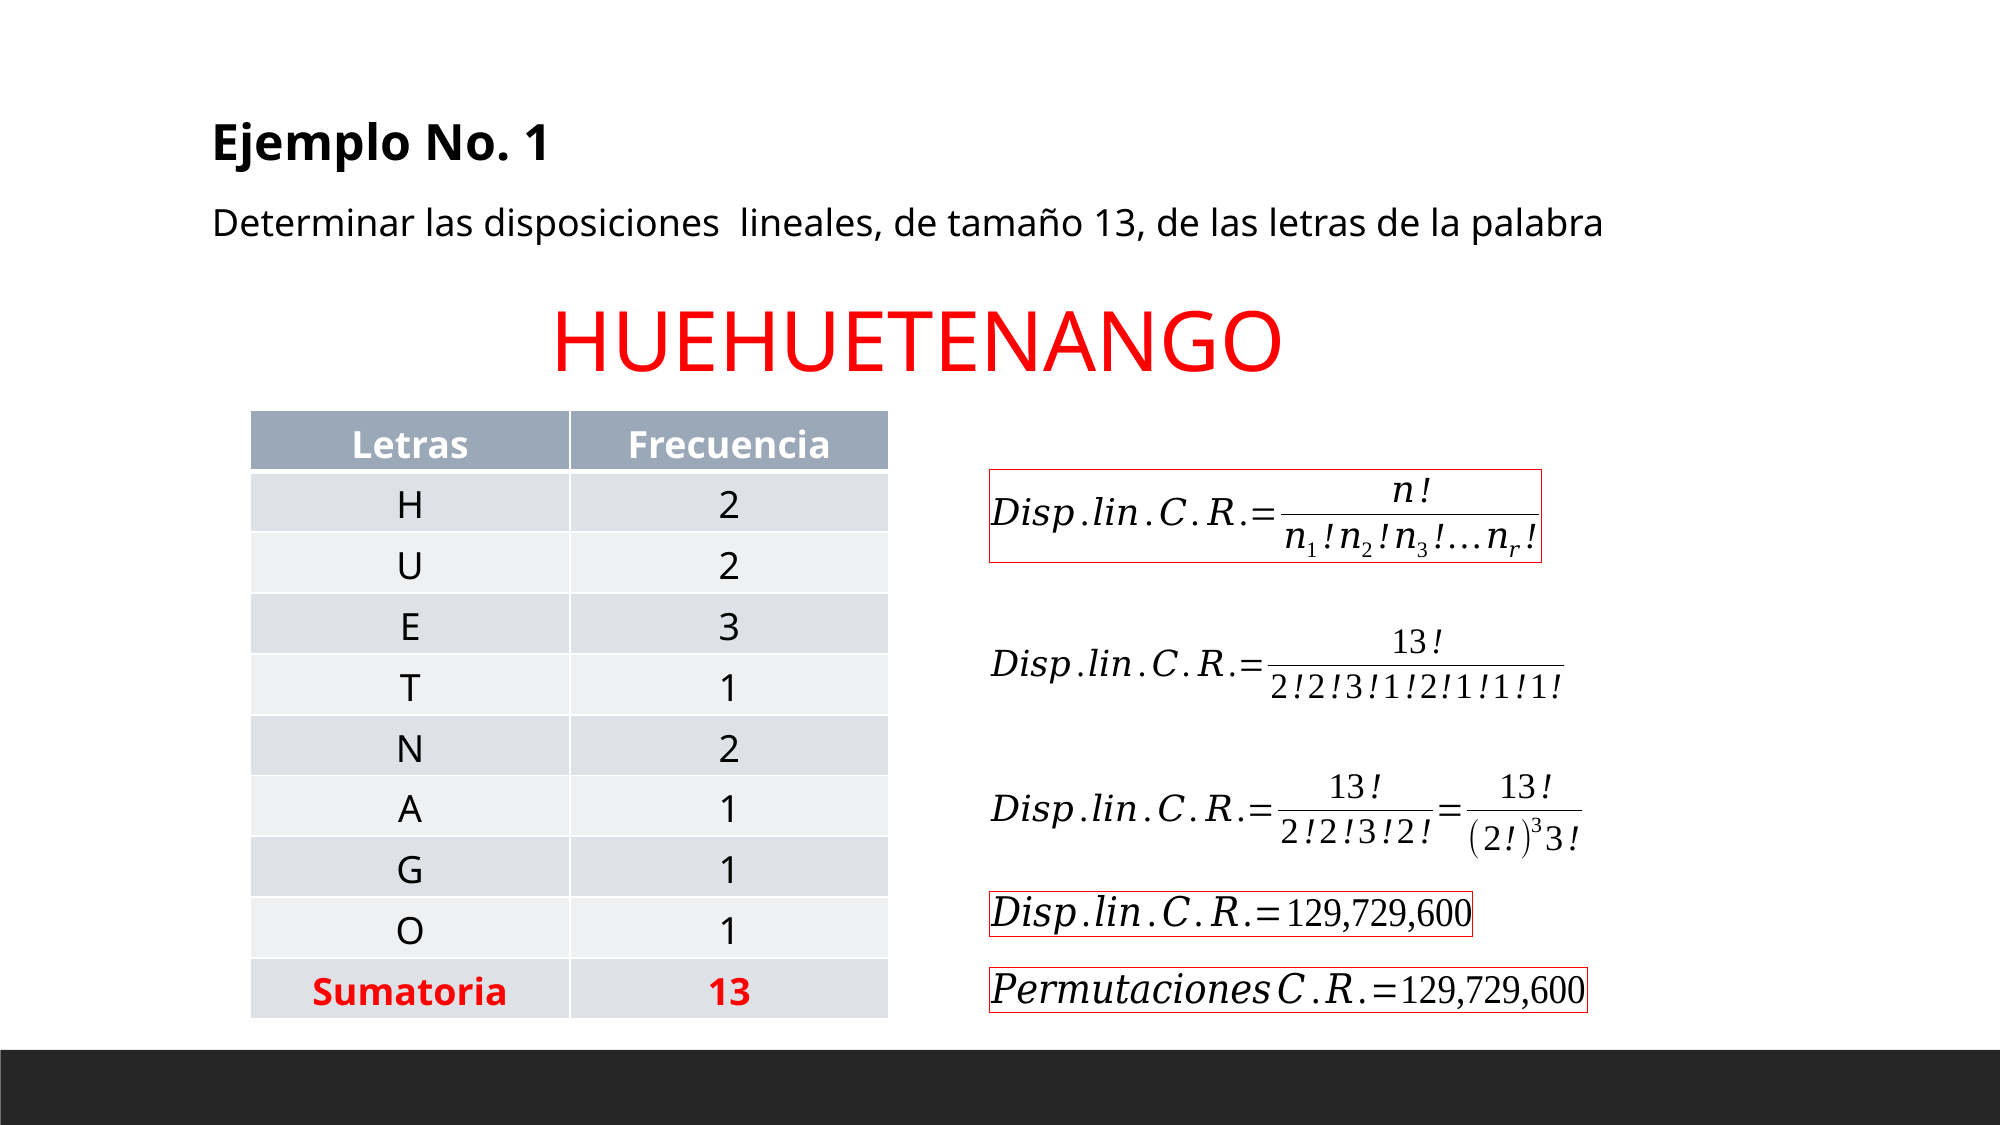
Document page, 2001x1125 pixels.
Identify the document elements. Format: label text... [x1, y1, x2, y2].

text_box Ejemplo No. 1 [196, 102, 1236, 178]
table_header Frecuencia [571, 411, 888, 469]
table_cell 2 [571, 474, 888, 531]
table_cell G [251, 837, 569, 896]
table_cell A [251, 776, 569, 835]
table_cell 2 [571, 533, 888, 592]
table_cell H [251, 474, 569, 531]
table_cell 1 [571, 898, 888, 957]
table_cell 3 [571, 594, 888, 653]
table_cell 1 [571, 776, 888, 835]
table_cell 1 [571, 837, 888, 896]
table_cell 2 [571, 716, 888, 775]
text_box Determinar las disposiciones lineales, de tamaño 13, de las letras de la palabra HUEHUETENANGO [197, 191, 1661, 396]
table_cell N [251, 716, 569, 775]
table_cell E [251, 594, 569, 653]
table_header Letras [251, 411, 569, 469]
table_cell T [251, 655, 569, 714]
table_cell O [251, 898, 569, 957]
table_cell Sumatoria [251, 959, 569, 1018]
table_cell U [251, 533, 569, 592]
table_cell 1 [571, 655, 888, 714]
table_cell 13 [571, 959, 888, 1018]
